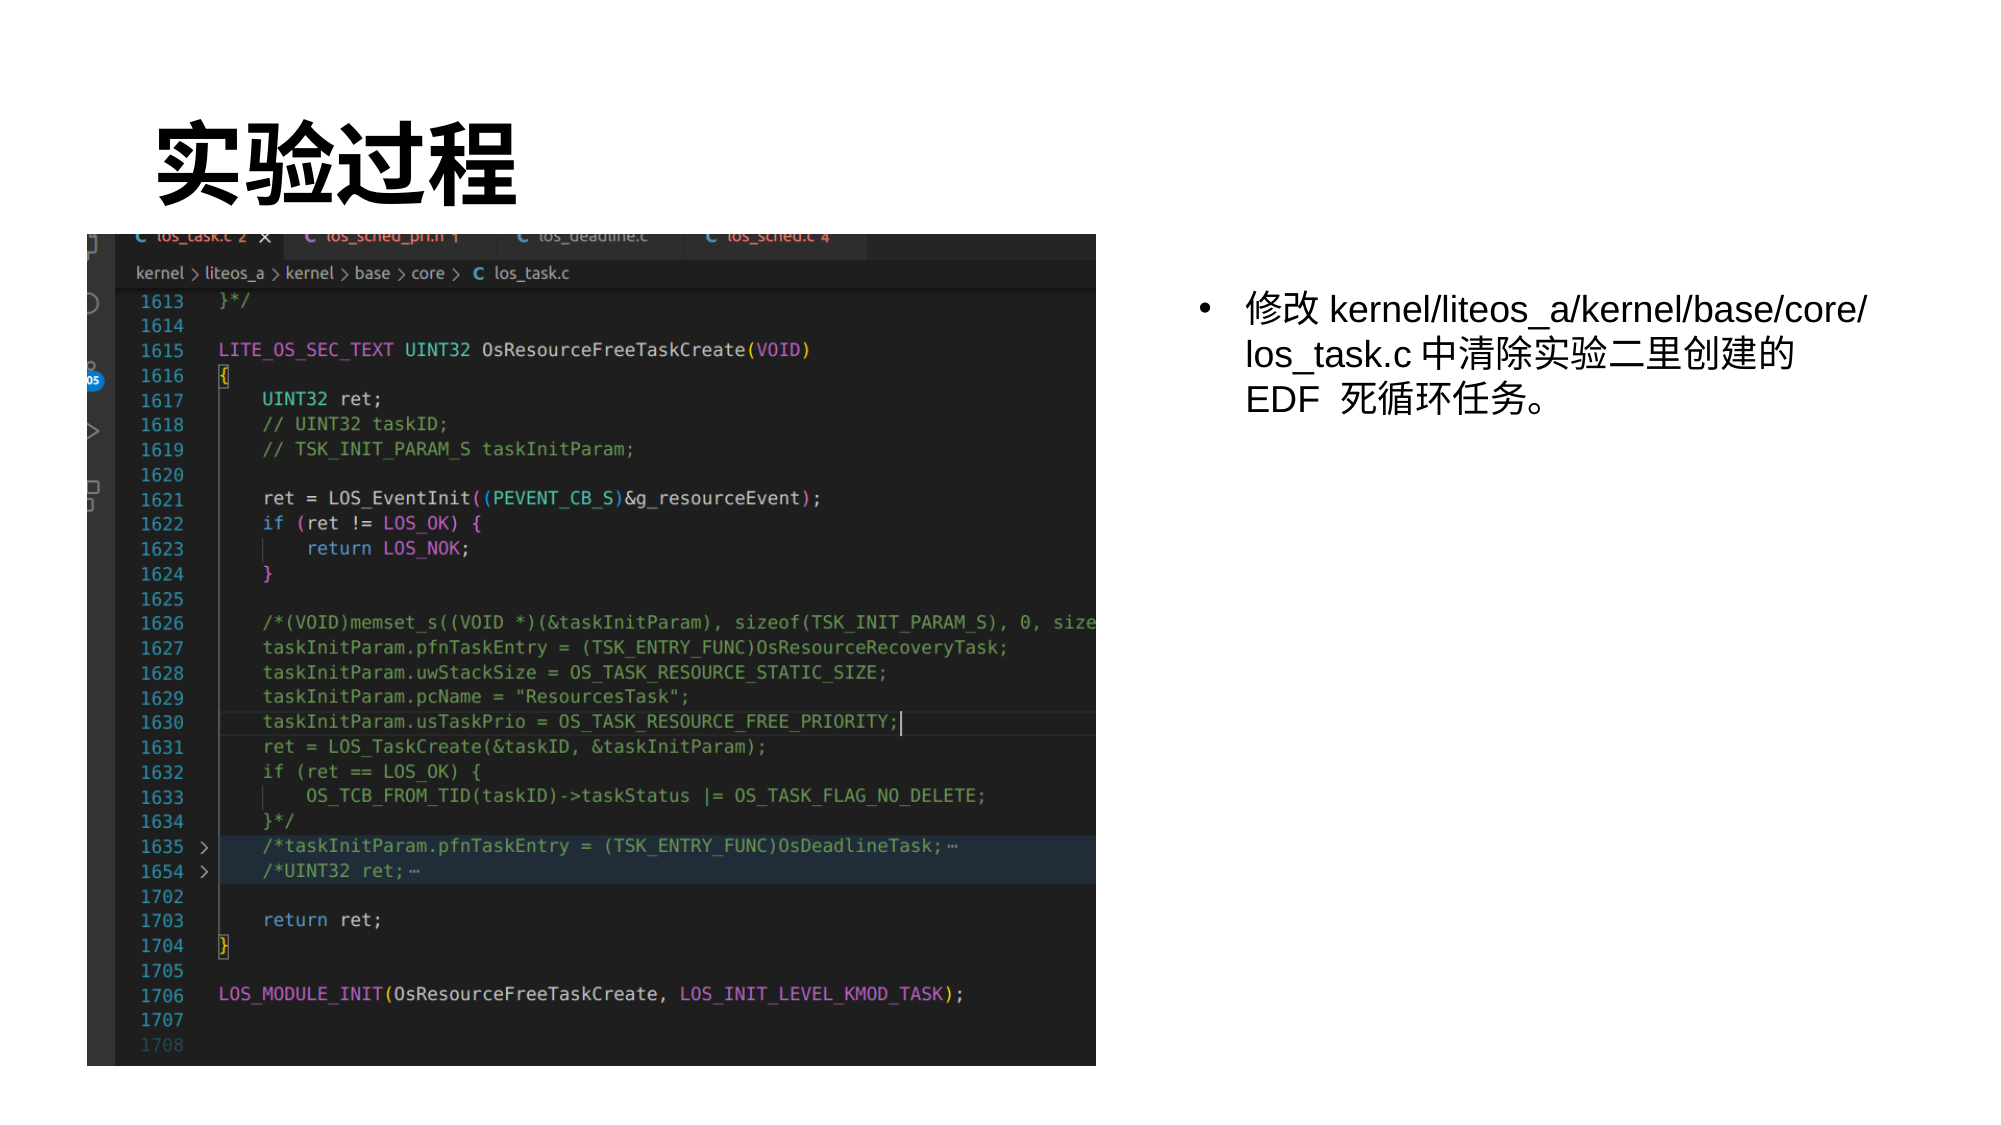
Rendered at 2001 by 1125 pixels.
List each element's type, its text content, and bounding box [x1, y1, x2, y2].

text_box 修改kernel/liteos_a/kernel/base/core/los_task.c中清除实验二里创建的 EDF 死循环任务。 [1183, 277, 1897, 427]
title 实验过程 [137, 59, 1863, 278]
picture [87, 234, 1096, 1066]
